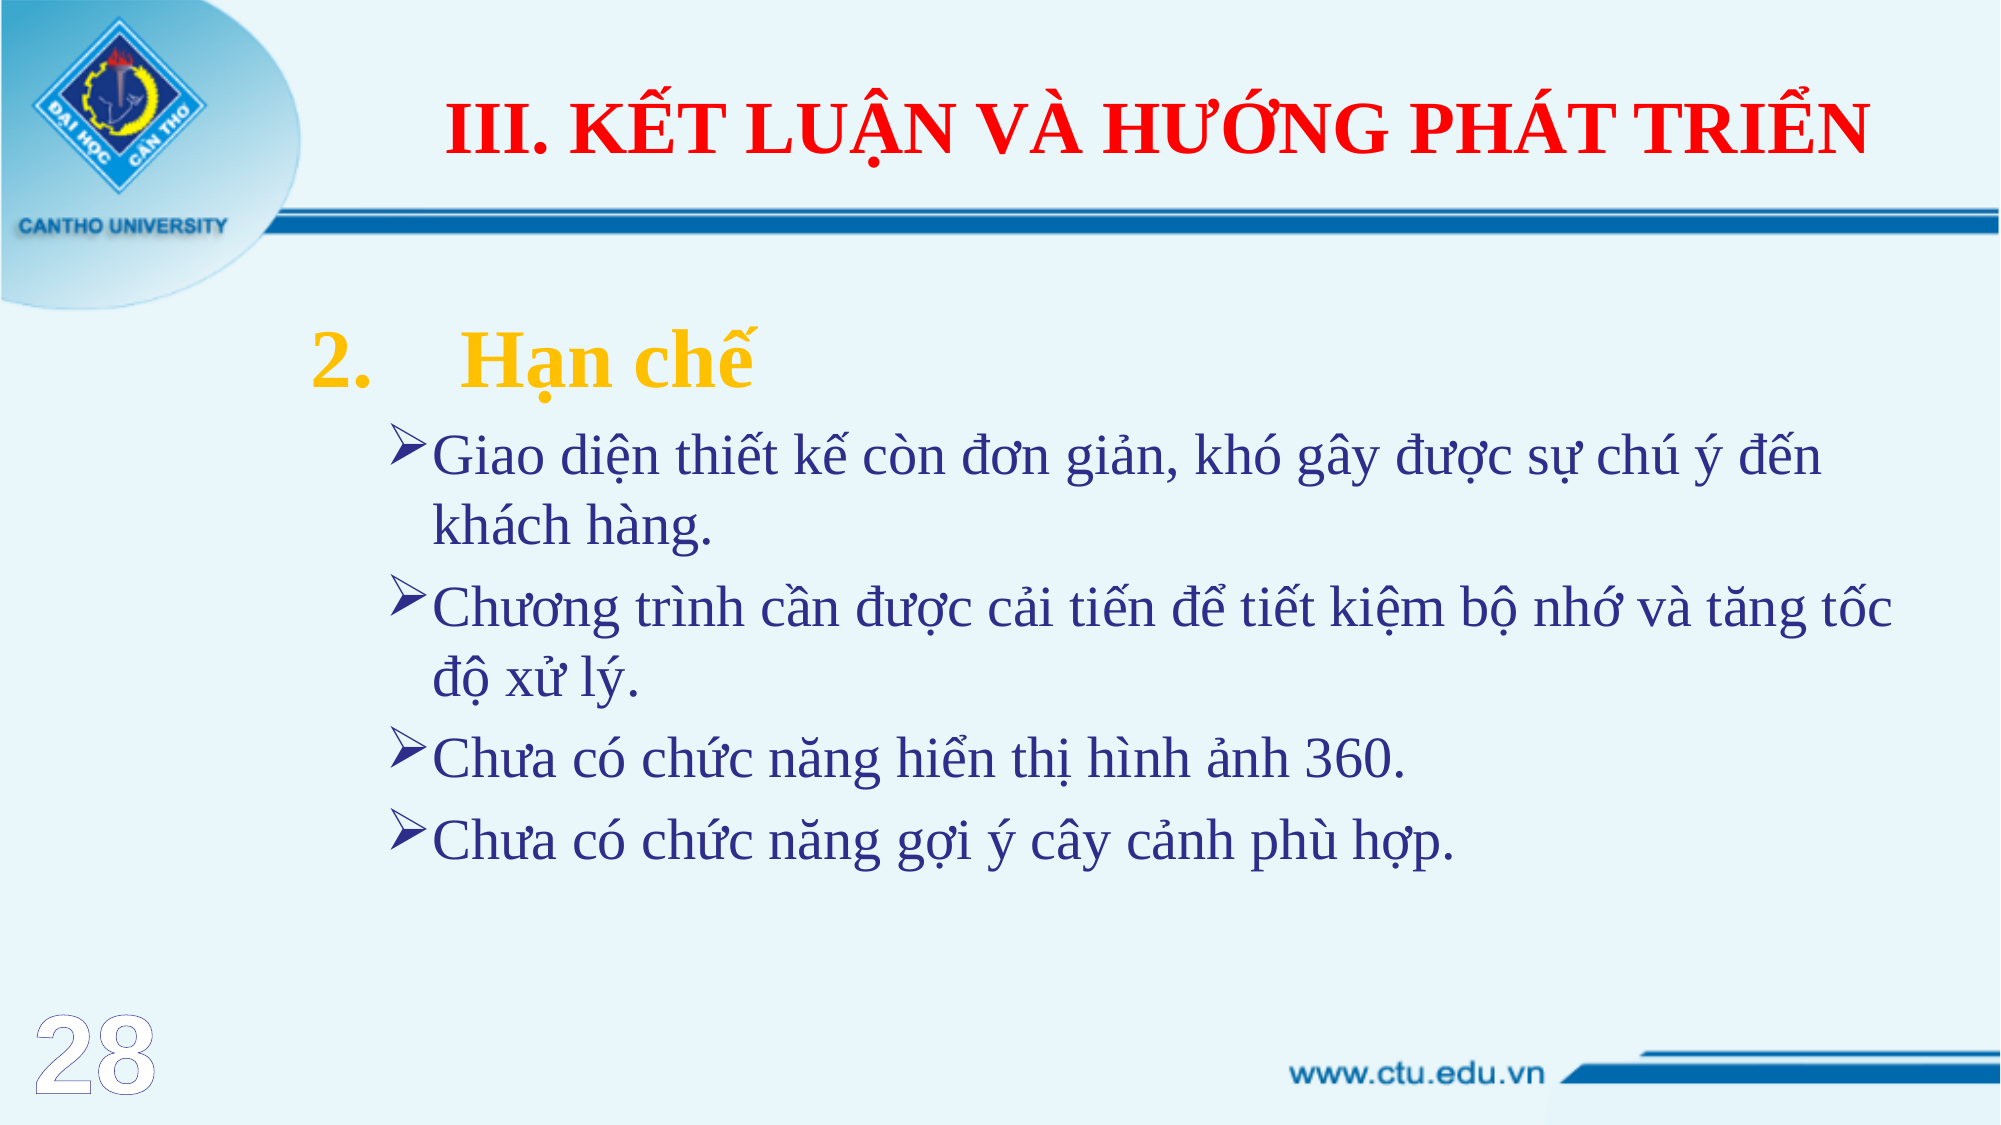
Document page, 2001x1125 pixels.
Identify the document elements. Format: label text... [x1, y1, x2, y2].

picture [0, 0, 2001, 1125]
text_box 28 [0, 973, 190, 1124]
list 2. Hạn chế Giao diện thiết kế còn đơn giản, khó gây được sự chú ý đến khách hàng. Chương trình cần được cải tiến để tiết kiệm bộ nhớ và tăng tốc độ xử lý. Chưa có chức năng hiển thị hình ảnh 360. Chưa có chức năng gợi ý cây cảnh phù hợp. [295, 297, 1934, 1015]
title III. KẾT LUẬN VÀ HƯỚNG PHÁT TRIỂN [383, 46, 1934, 202]
